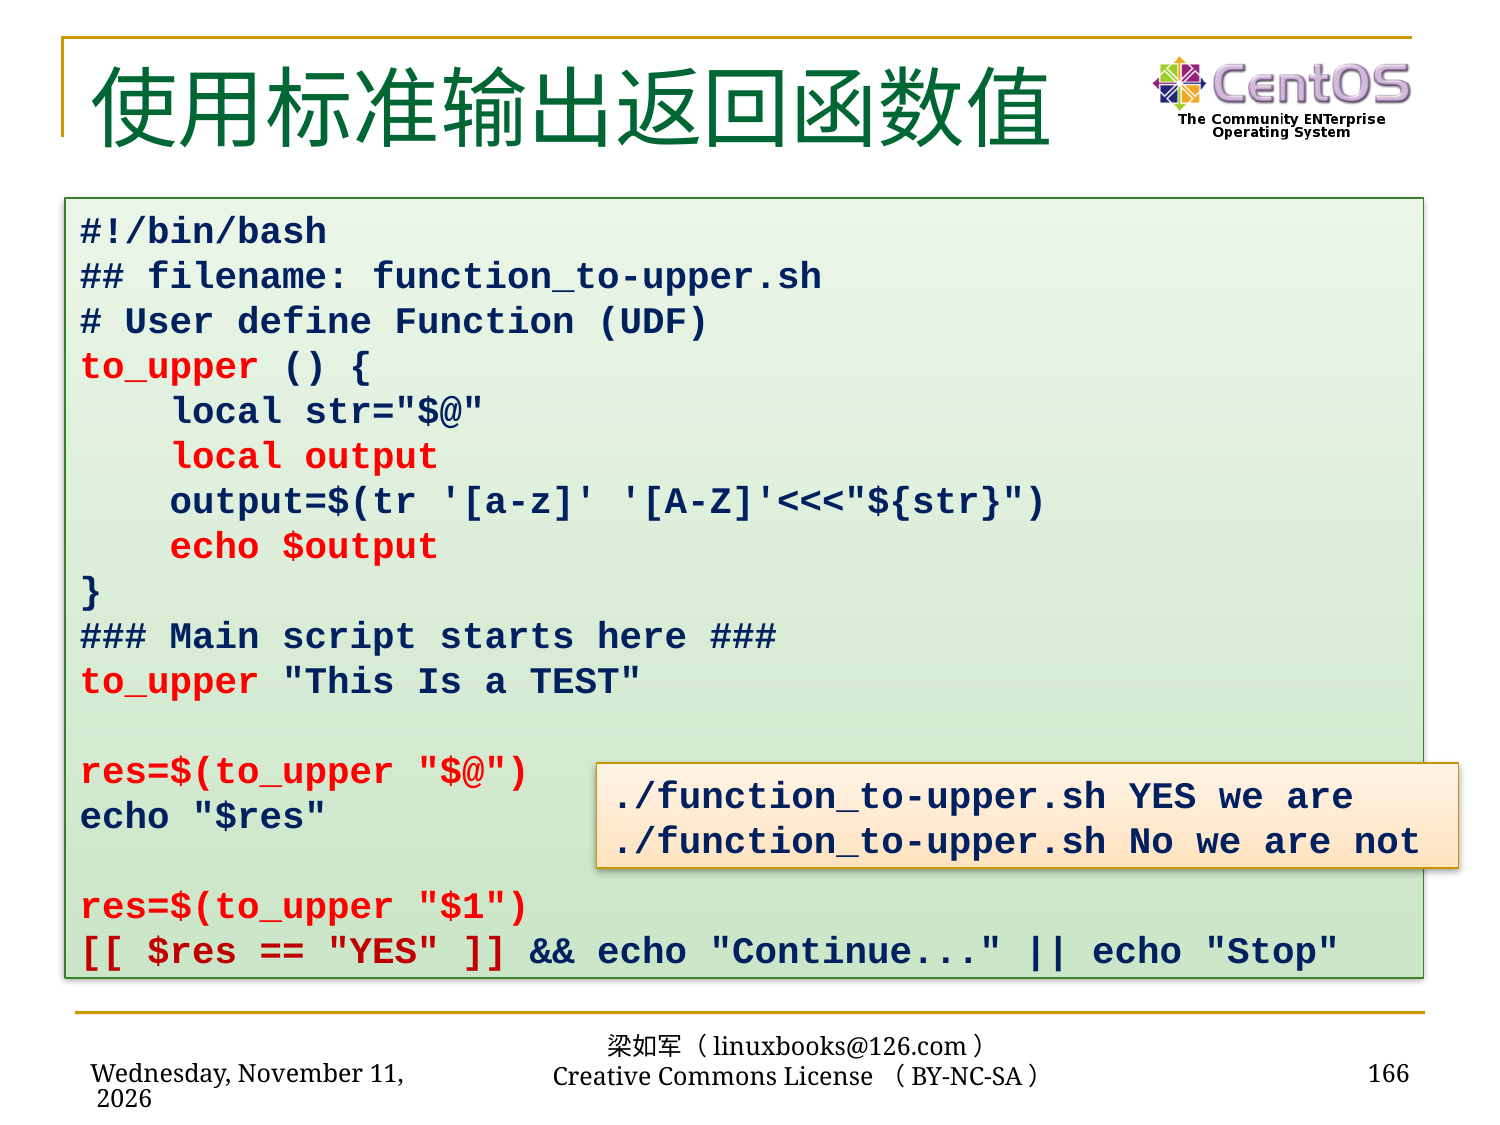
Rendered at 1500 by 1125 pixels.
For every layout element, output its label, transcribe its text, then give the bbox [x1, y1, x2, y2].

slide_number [74, 1023, 426, 1100]
title 使用标准输出返回函数值 [74, 45, 1426, 200]
text_box ./function_to-upper.sh YES we are ./function_to-upper.sh No we are not [596, 762, 1459, 869]
footer 梁如军（linuxbooks@126.com） Creative Commons License（BY-NC-SA） [359, 1022, 1247, 1099]
text_box #!/bin/bash ## filename: function_to-upper.sh # User define Function (UDF) to_upper () { local str="$@" local output output=$(tr '[a-z]' '[A-Z]'<<<"${str}") echo $output } ### Main script starts here ### to_upper "This Is a TEST" res=$(to_upper "$@") echo "$res" res=$(to_upper "$1") [[ $res == "YES" ]] && echo "Continue..." || echo "Stop" [64, 197, 1424, 979]
slide_number 166 [1074, 1023, 1426, 1100]
